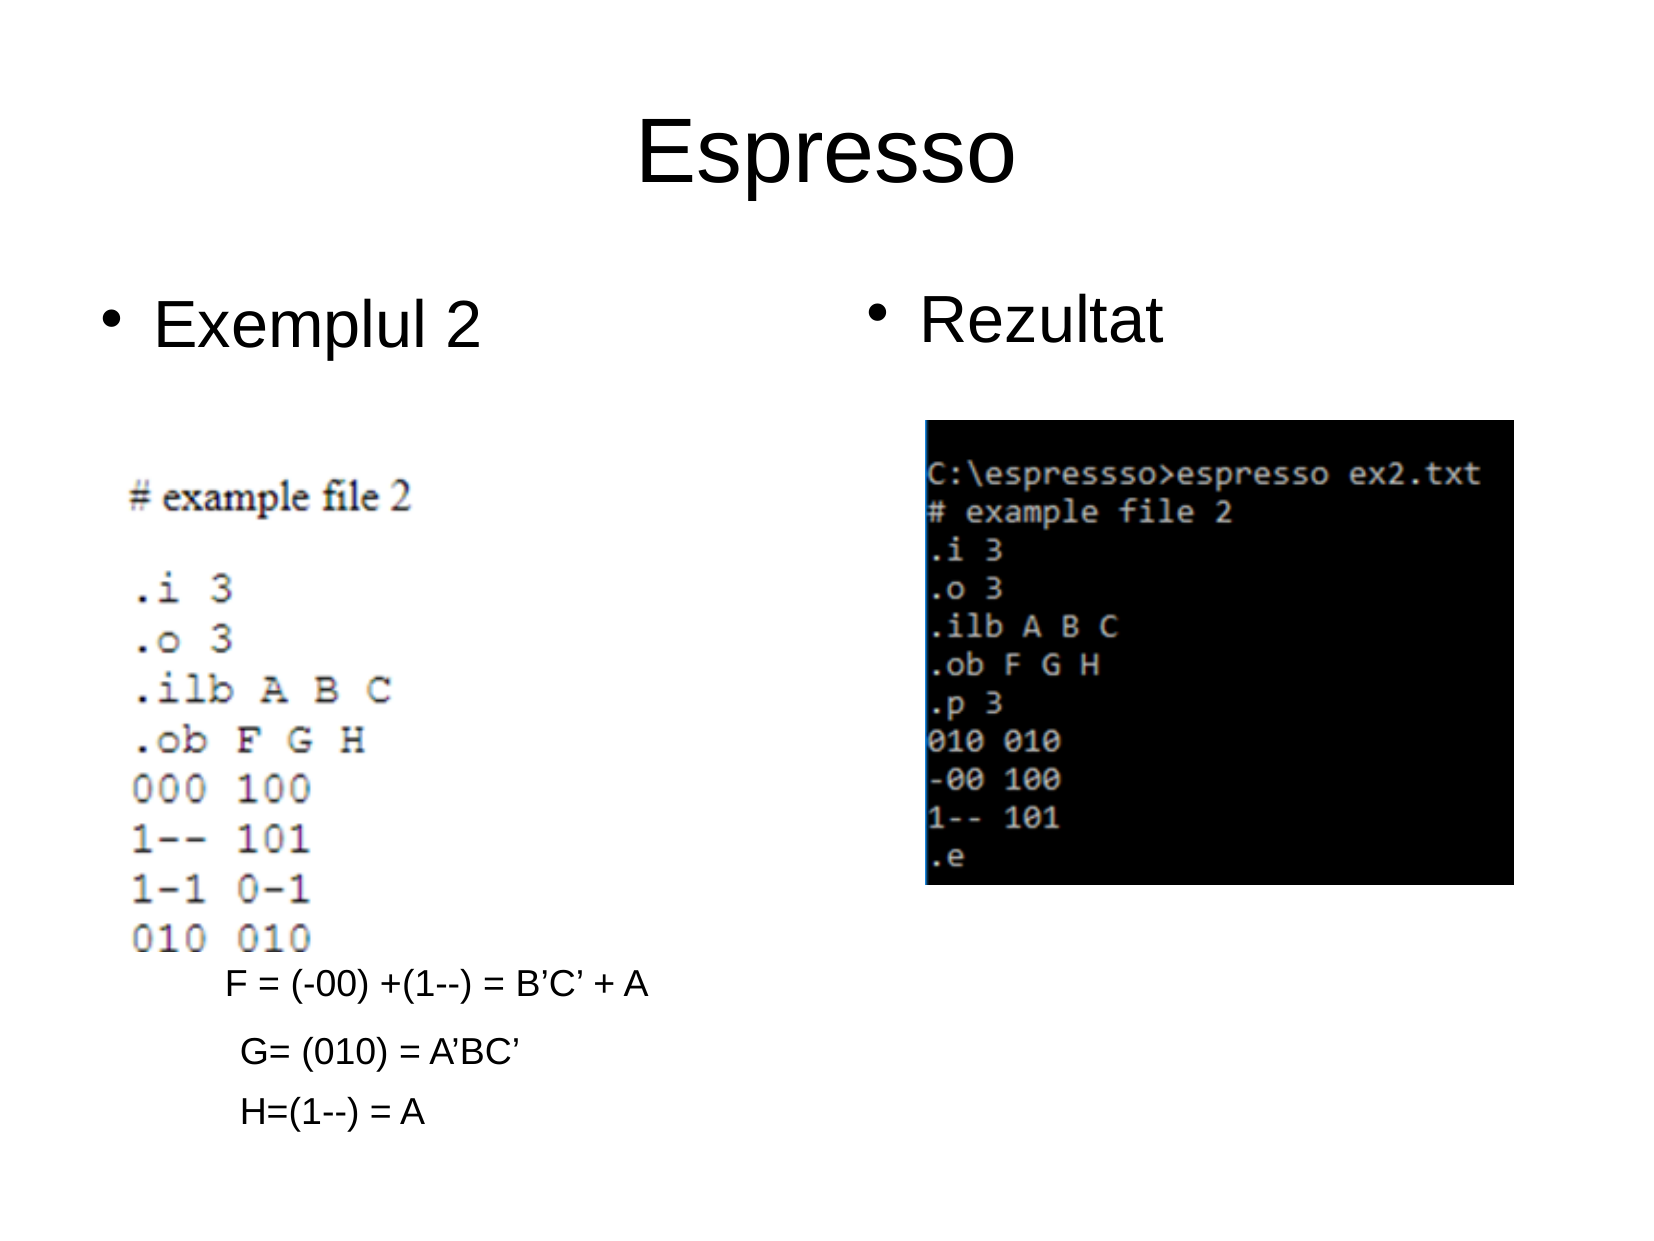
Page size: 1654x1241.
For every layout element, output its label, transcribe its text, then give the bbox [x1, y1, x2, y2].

picture [107, 456, 451, 952]
text_box G= (010) = A’BC’ [224, 1019, 750, 1077]
picture [923, 419, 1515, 886]
title Espresso [82, 49, 1571, 257]
text_box F = (-00) +(1--) = B’C’ + A [209, 951, 885, 1009]
text_box H=(1--) = A [224, 1079, 615, 1137]
list Exemplul 2 [82, 290, 809, 915]
list Rezultat [848, 285, 1575, 1005]
